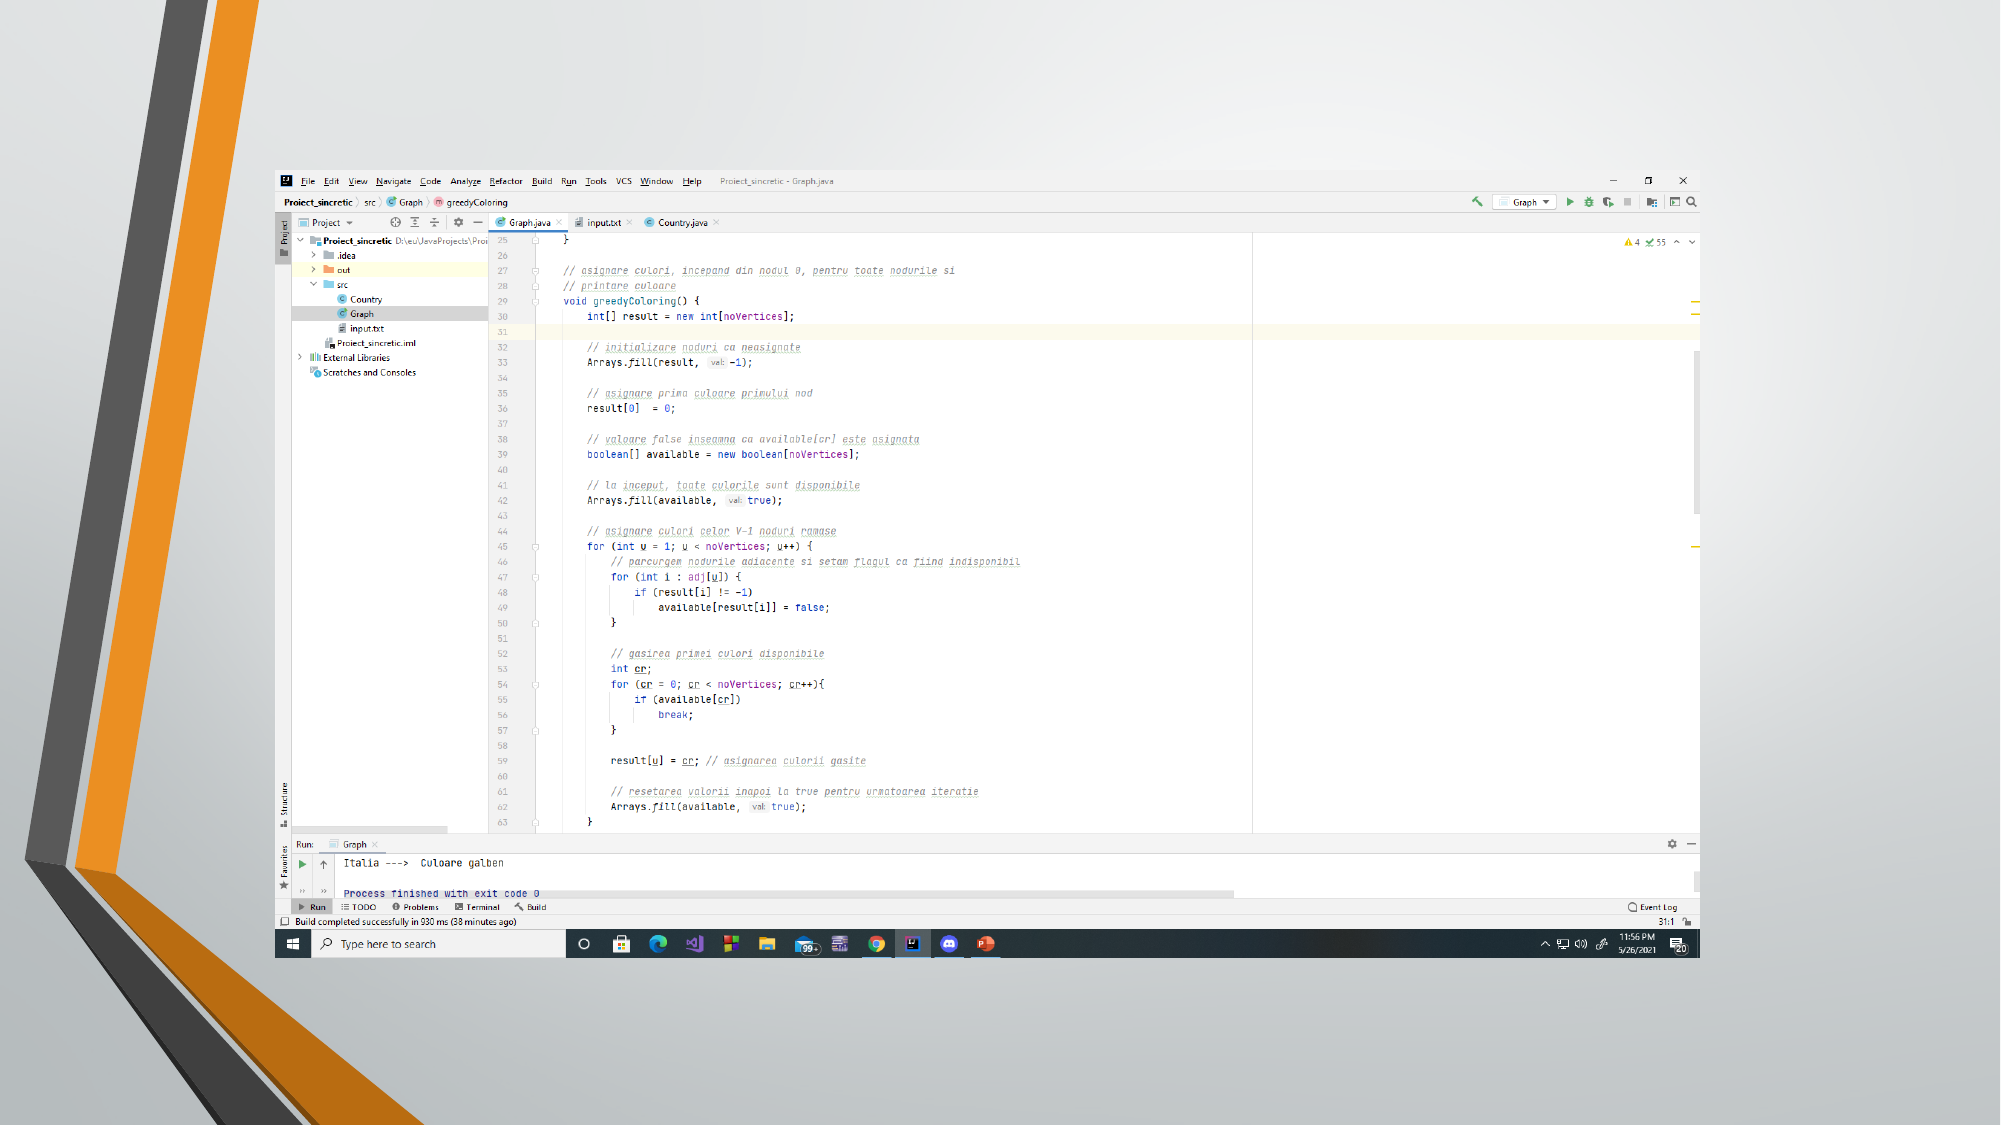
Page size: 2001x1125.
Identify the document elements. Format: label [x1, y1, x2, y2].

picture [274, 170, 1700, 958]
